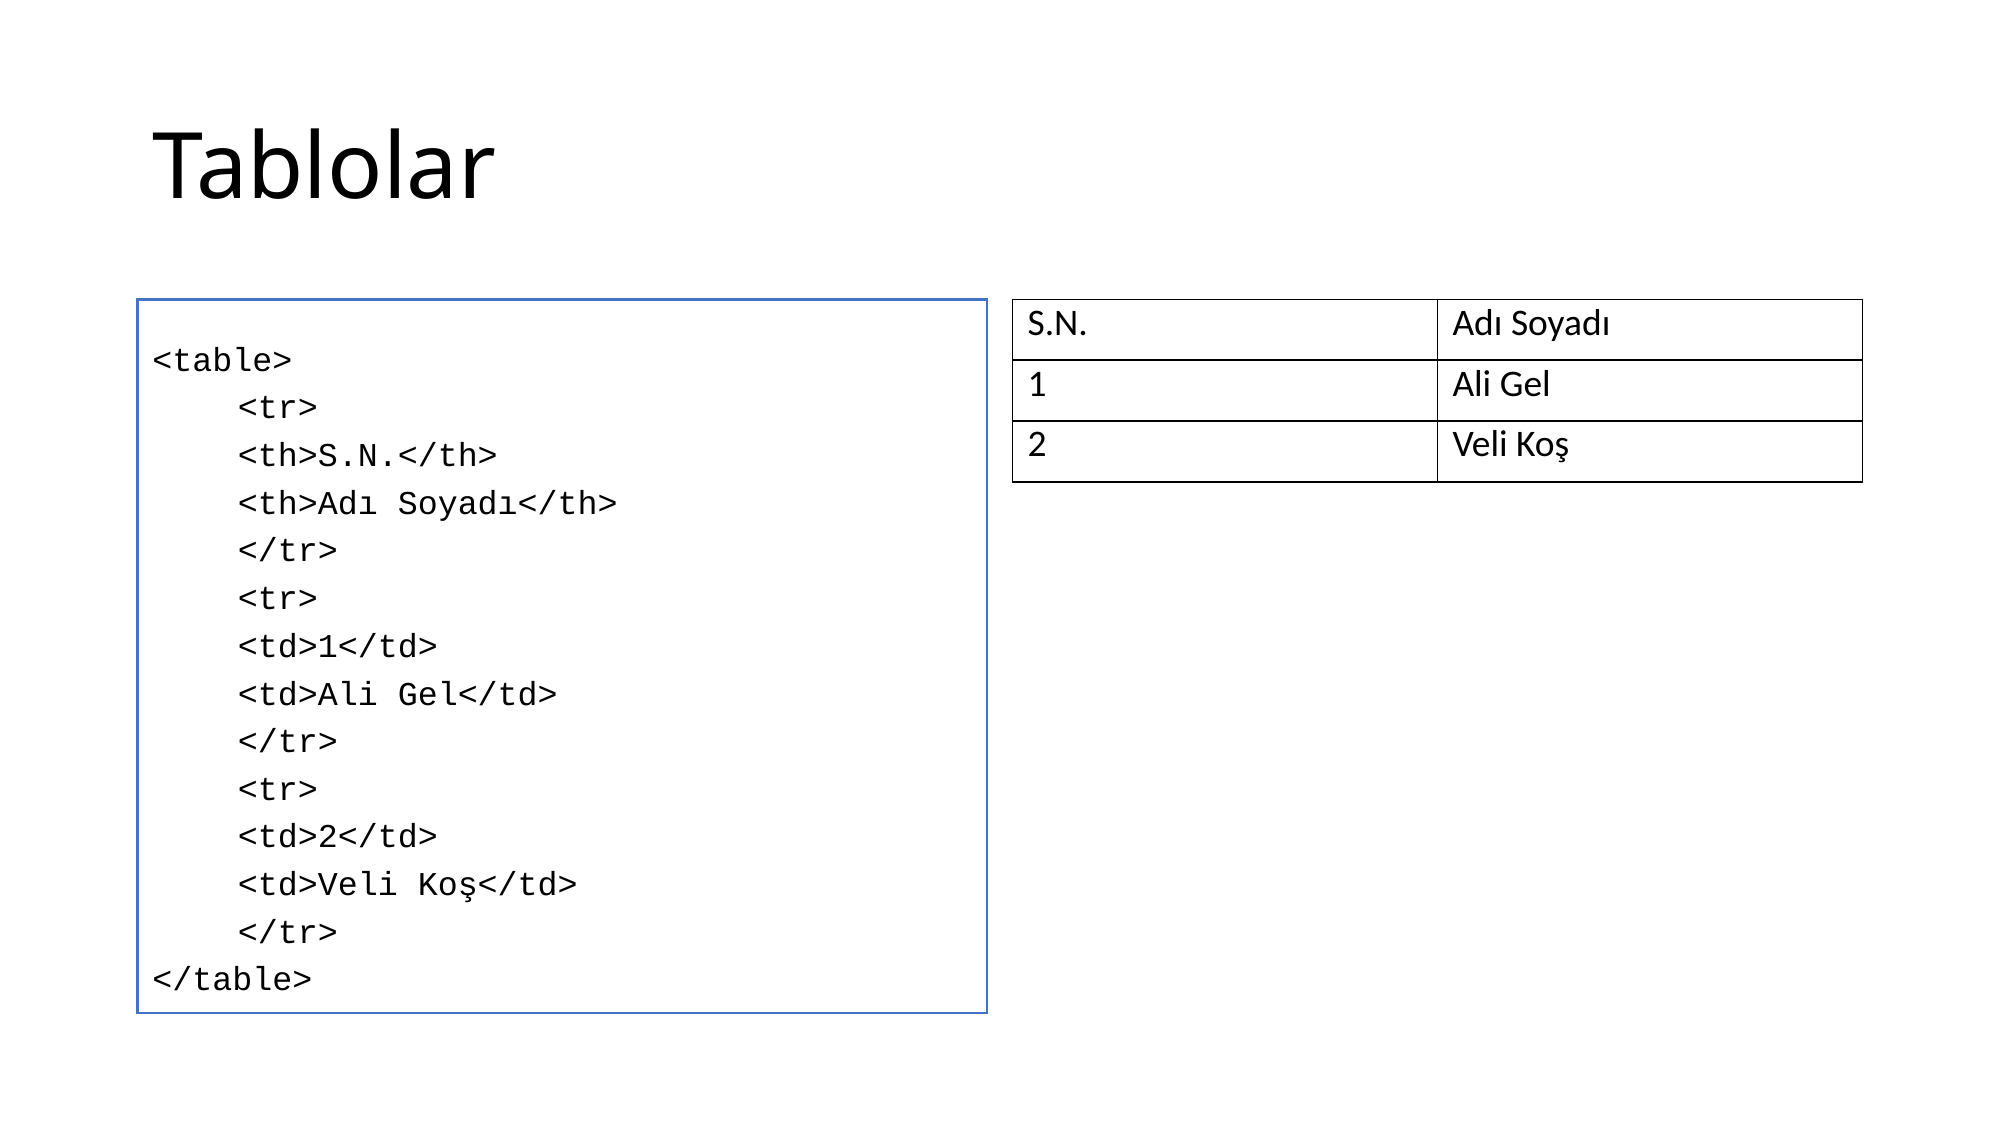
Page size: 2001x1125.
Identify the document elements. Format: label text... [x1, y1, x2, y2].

title Tablolar [137, 59, 1863, 278]
list <table> <tr> <th>S.N.</th> <th>Adı Soyadı</th> </tr> <tr> <td>1</td> <td>Ali Gel</td> </tr> <tr> <td>2</td> <td>Veli Koş</td> </tr> </table> [136, 298, 988, 1014]
table_cell 1 [1013, 361, 1437, 420]
table_header S.N. [1013, 300, 1437, 359]
table_cell Ali Gel [1438, 361, 1862, 420]
table_cell 2 [1013, 422, 1437, 481]
table_cell Veli Koş [1438, 422, 1862, 481]
table_header Adı Soyadı [1438, 300, 1862, 359]
